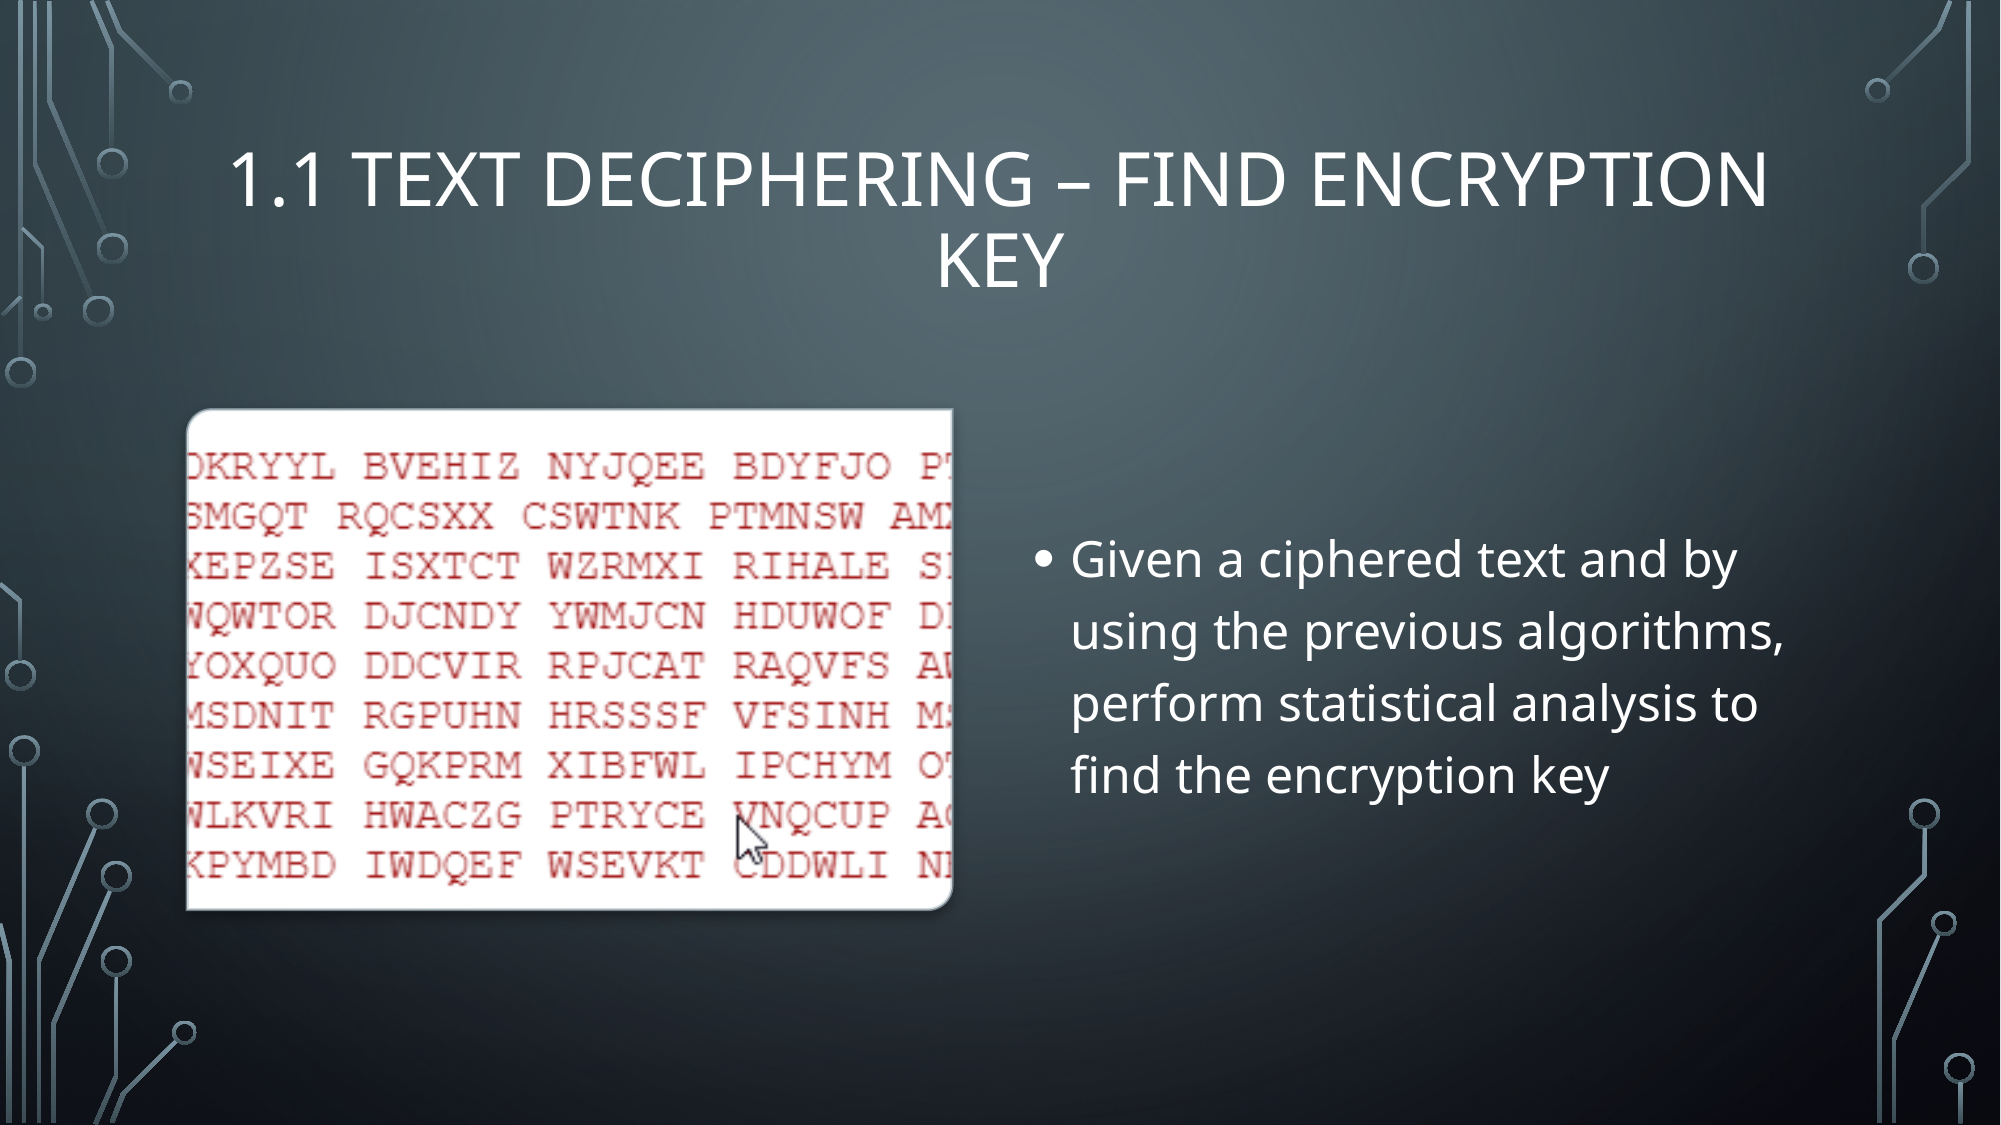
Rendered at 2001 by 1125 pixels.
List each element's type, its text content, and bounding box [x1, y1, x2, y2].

picture [186, 409, 953, 910]
title 1.1 Text deciphering – Find encryption key [187, 101, 1813, 344]
list Given a ciphered text and by using the previous algorithms, perform statistical analysis to find the encryption key [1017, 369, 1813, 950]
